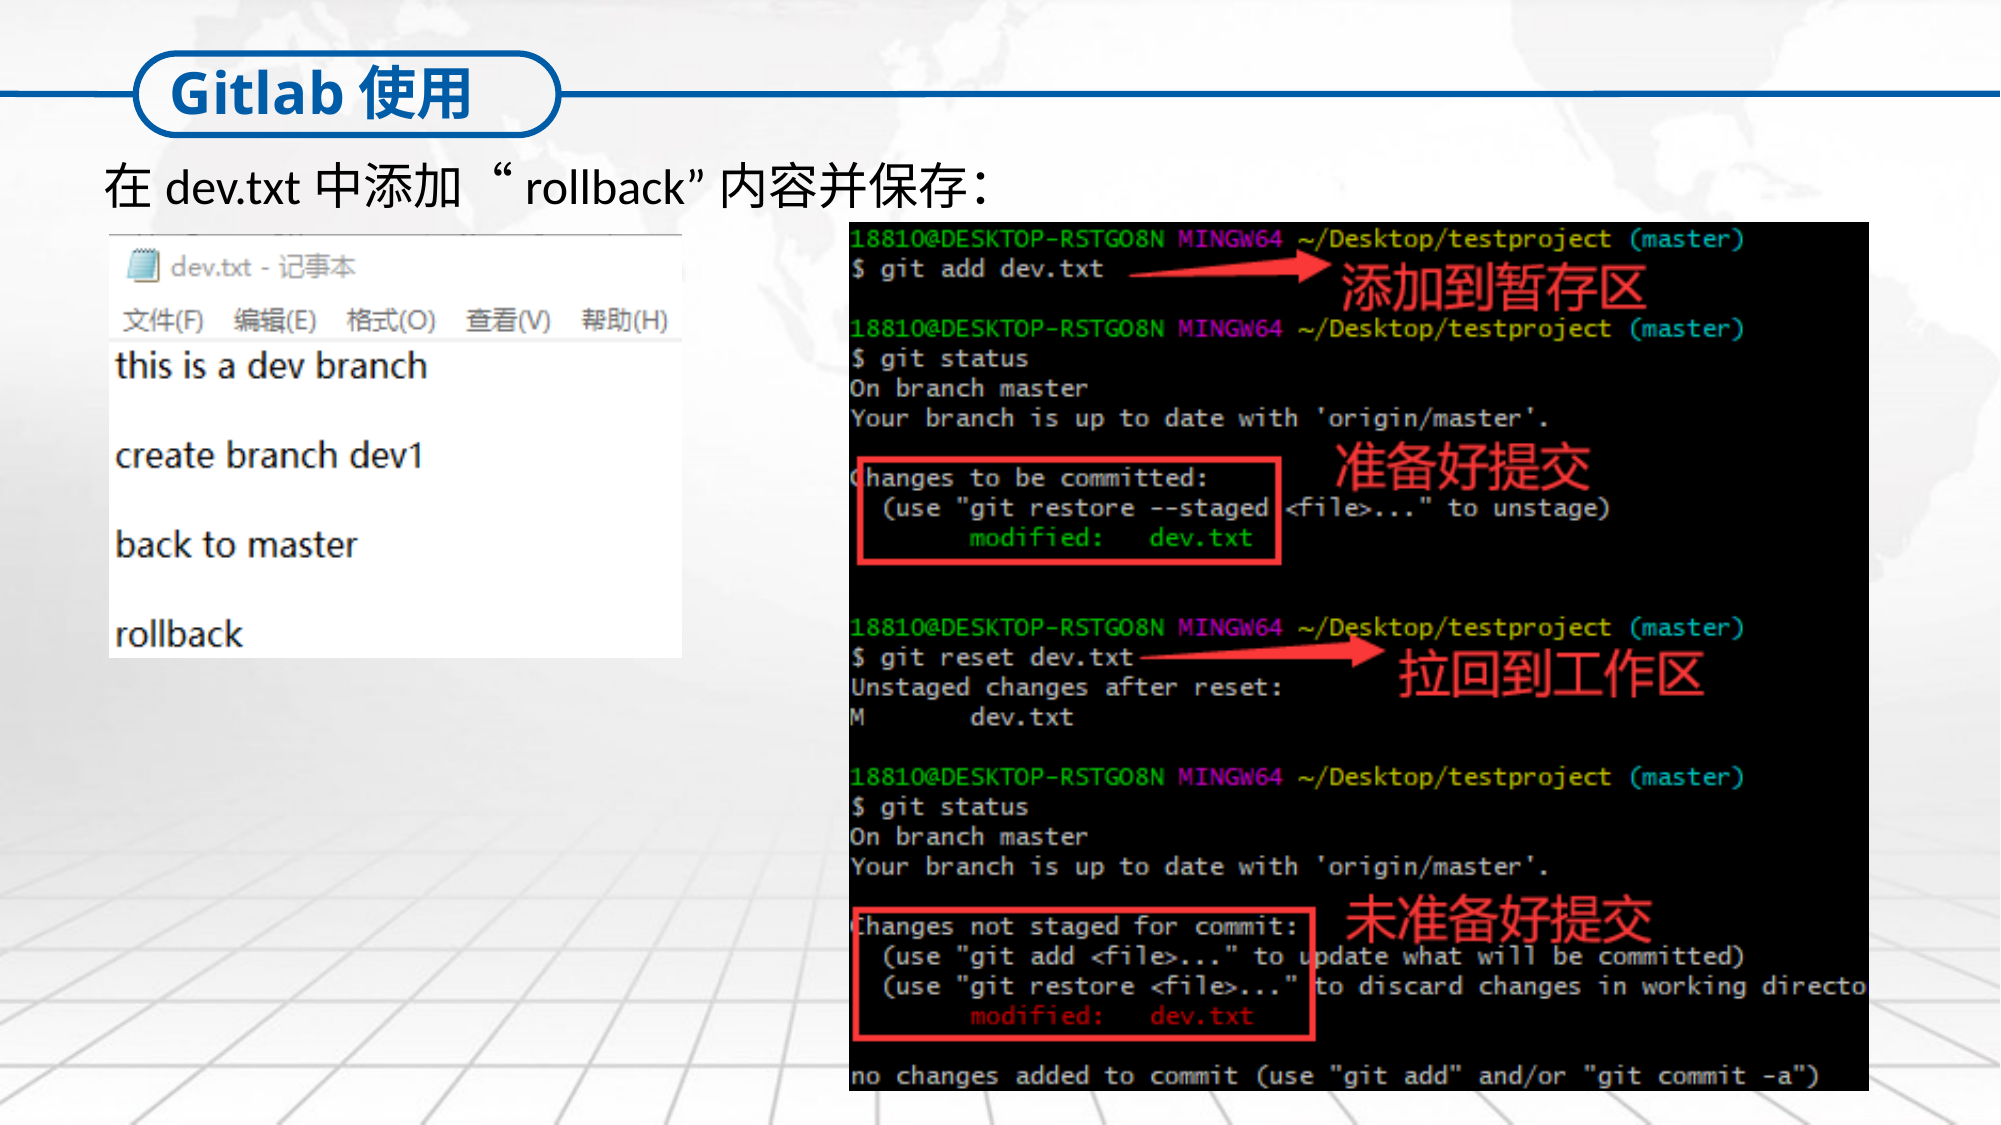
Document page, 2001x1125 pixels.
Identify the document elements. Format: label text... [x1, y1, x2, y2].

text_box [109, 49, 559, 136]
text_box 在dev.txt中添加“rollback”内容并保存： [88, 146, 1912, 222]
picture [0, 0, 2001, 1125]
